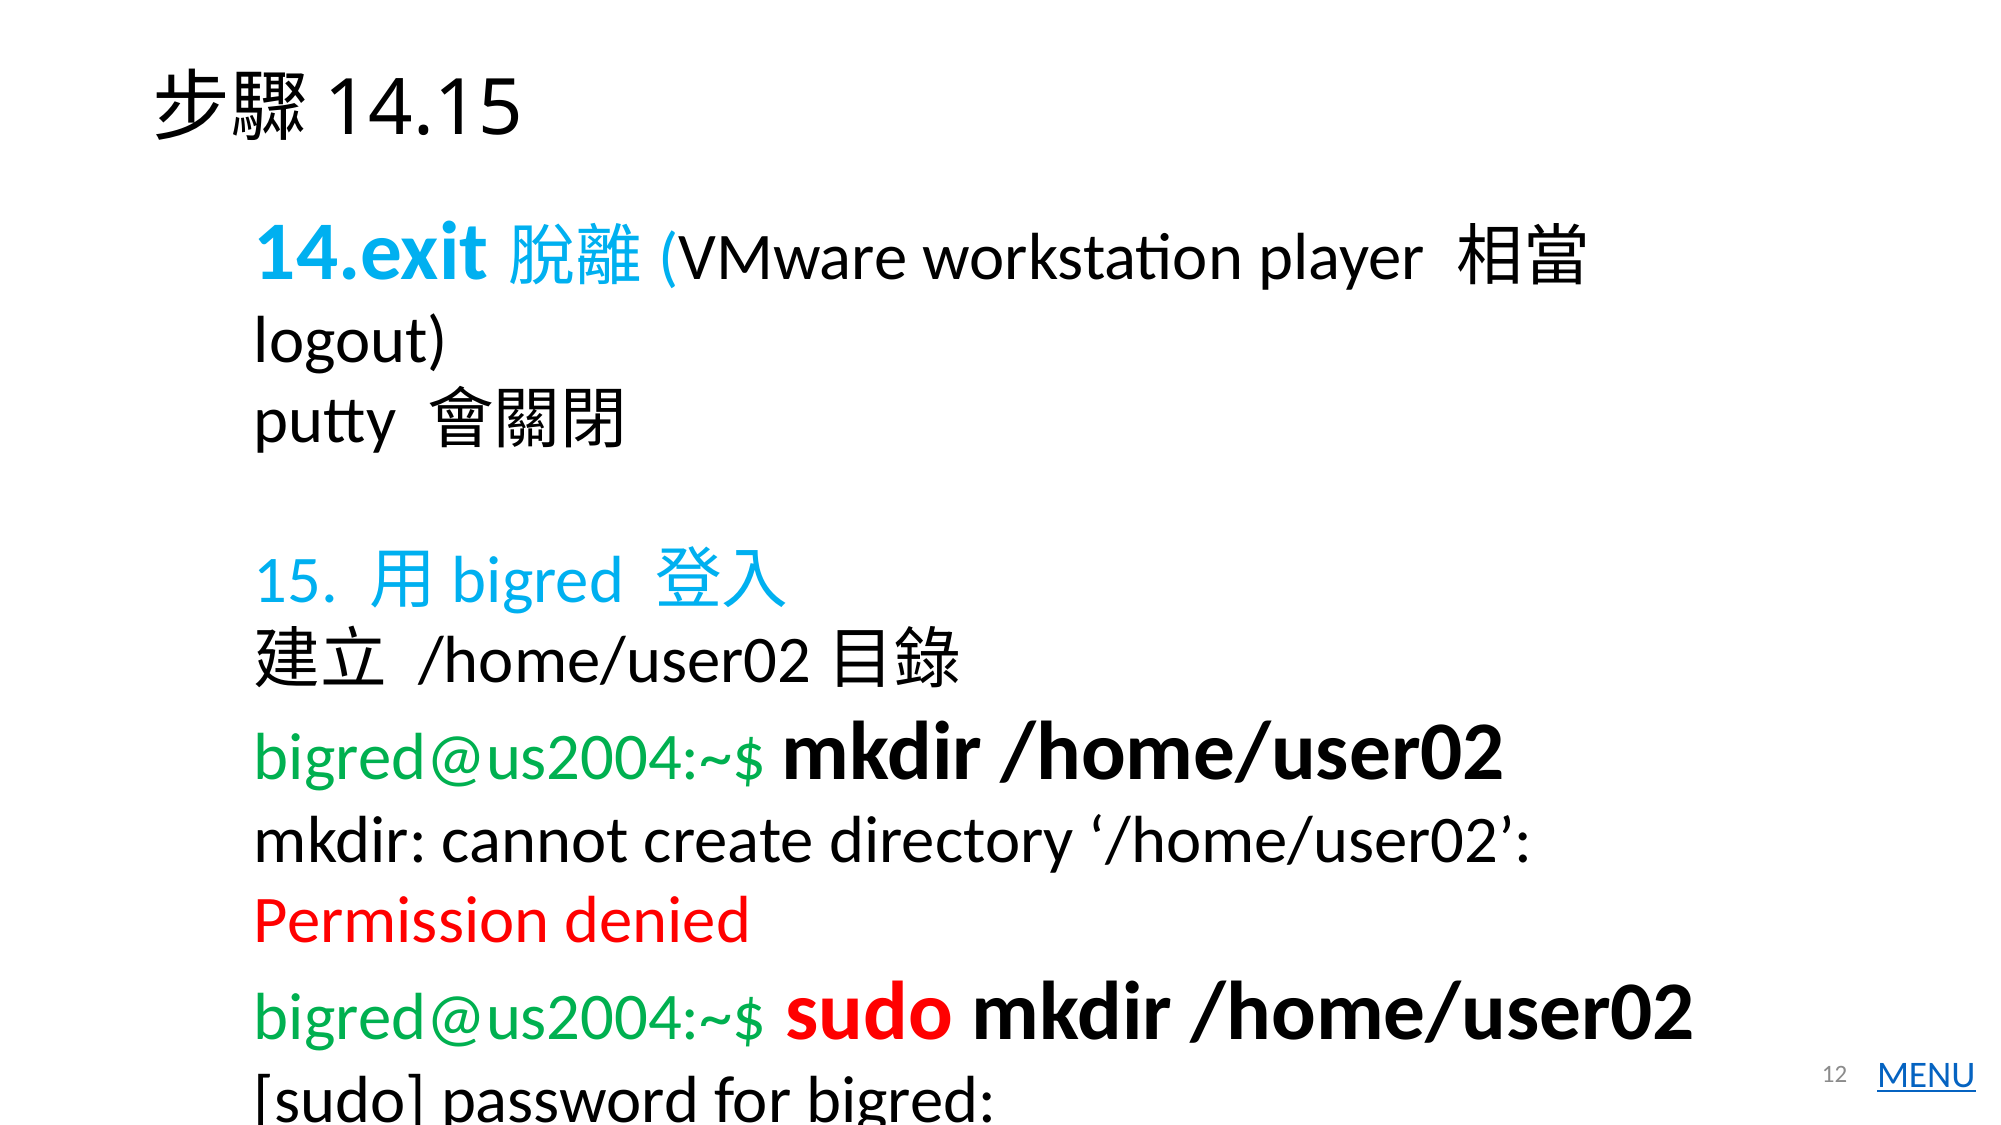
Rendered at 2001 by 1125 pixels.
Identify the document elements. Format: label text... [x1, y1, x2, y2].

title 步驟14.15 [137, 59, 1863, 160]
slide_number 12 [1412, 1042, 1863, 1103]
text_box 14.exit脫離(VMware workstation player 相當logout) putty 會關閉 15. 用bigred 登入 建立 /home/user02目錄 bigred@us2004:~$ mkdir /home/user02 mkdir: cannot create directory ‘/home/user02’: Permission denied bigred@us2004:~$ sudo mkdir /home/user02 [sudo] password for bigred: [239, 188, 1803, 1125]
